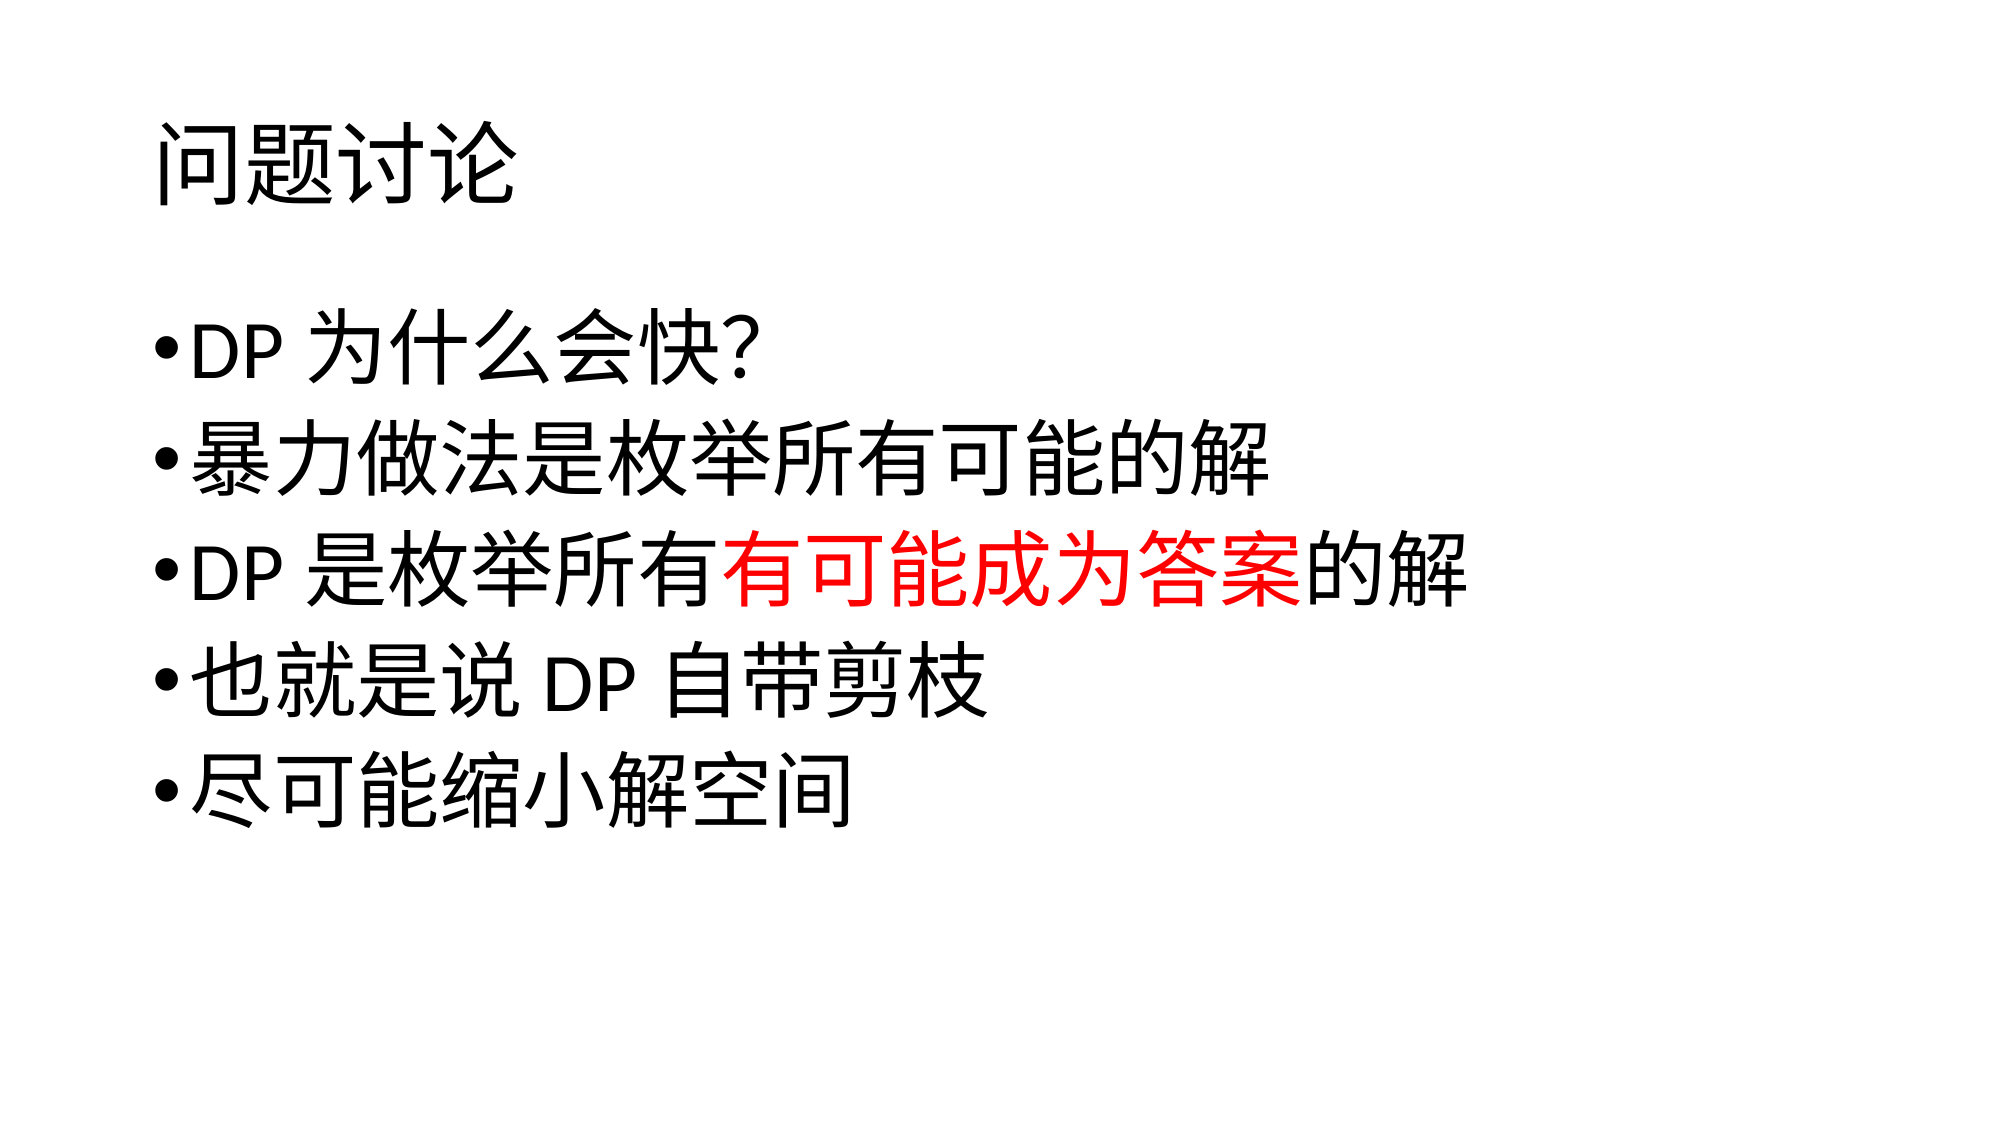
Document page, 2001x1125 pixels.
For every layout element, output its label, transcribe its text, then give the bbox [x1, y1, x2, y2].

title 问题讨论 [137, 59, 1863, 278]
list DP为什么会快？ 暴力做法是枚举所有可能的解 DP是枚举所有有可能成为答案的解 也就是说DP自带剪枝 尽可能缩小解空间 [137, 299, 1863, 1014]
